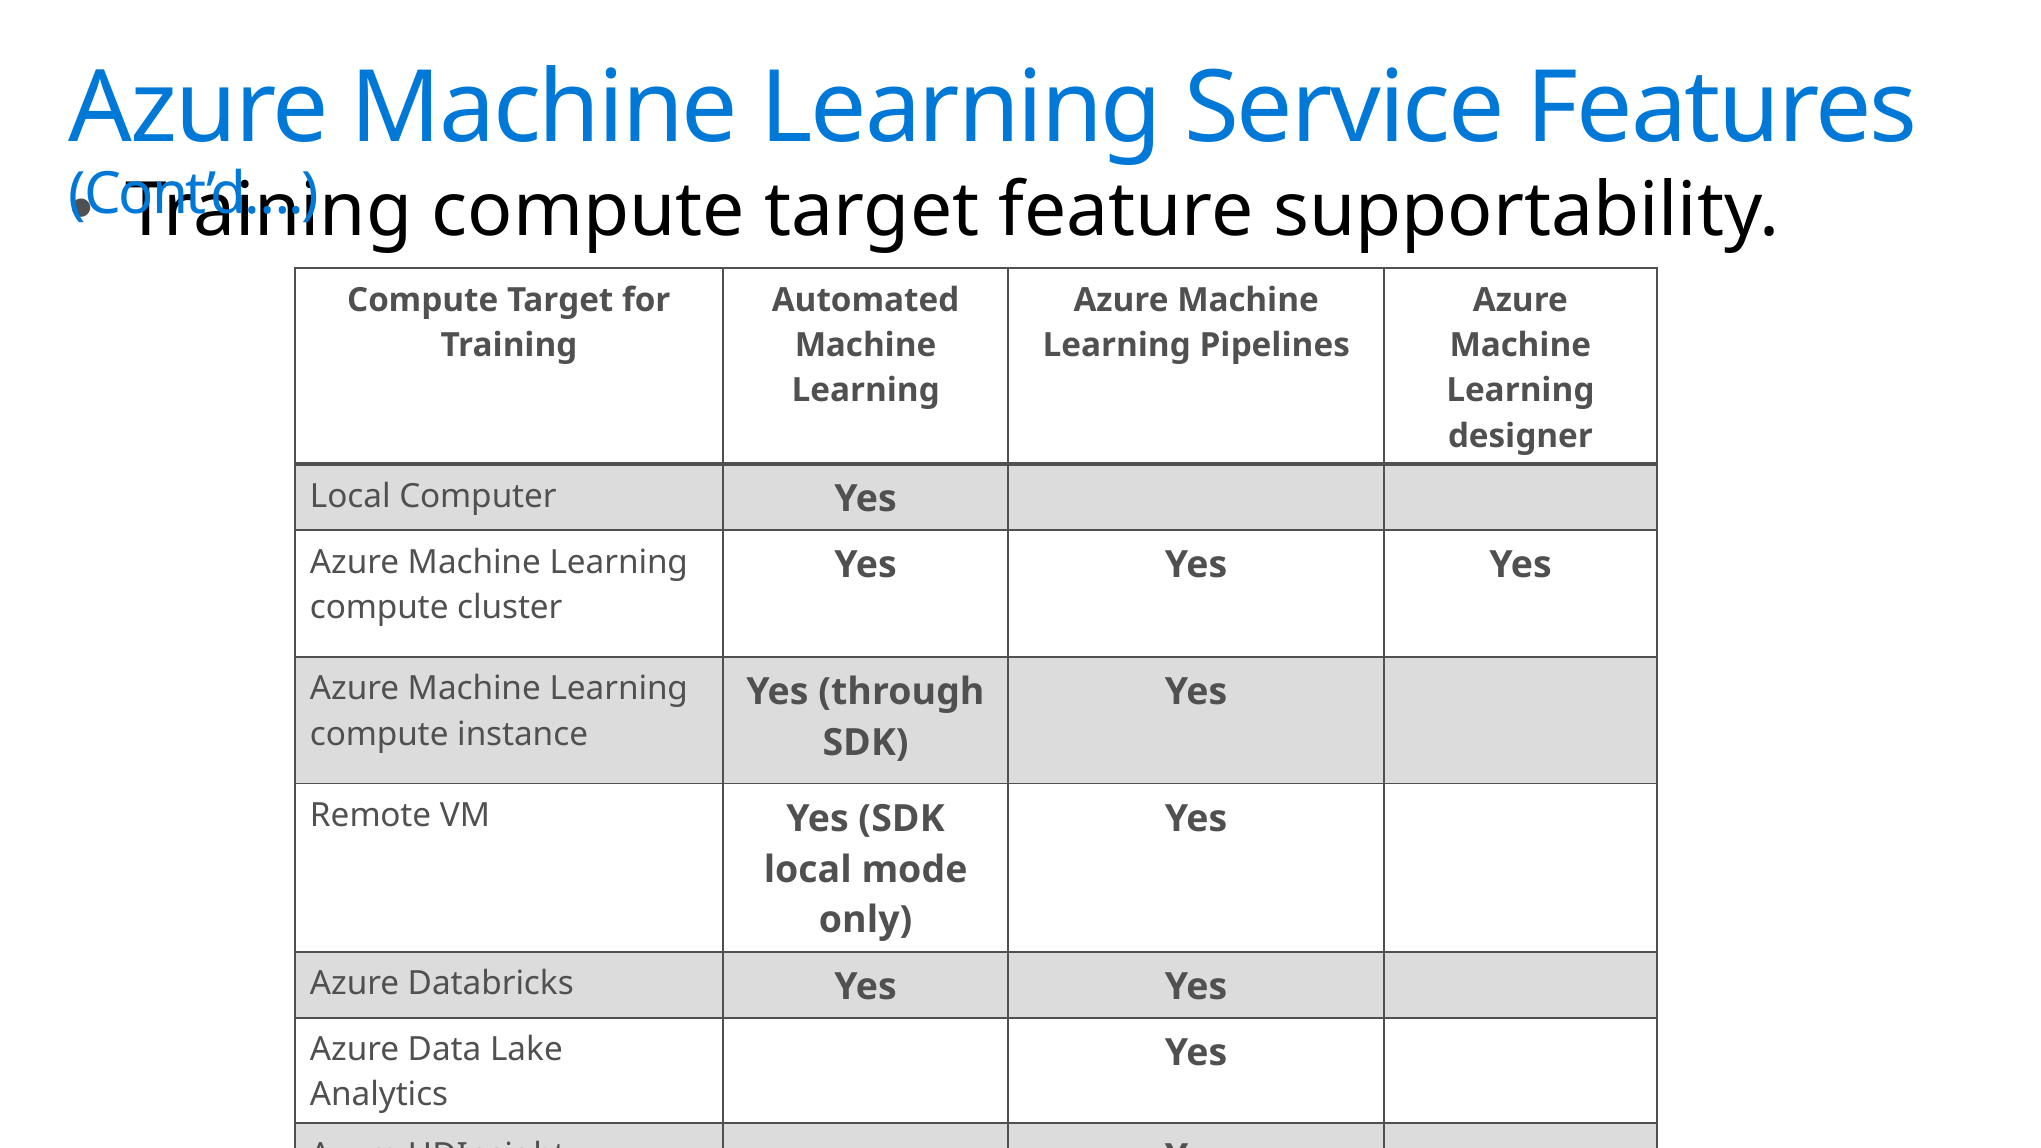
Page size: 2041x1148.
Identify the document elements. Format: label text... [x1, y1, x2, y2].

table_cell Yes [1385, 531, 1656, 656]
table_cell [724, 1124, 1007, 1148]
table_cell Yes [1009, 531, 1383, 656]
table_cell Azure Machine Learning compute cluster [296, 531, 722, 656]
table_cell Azure Machine Learning compute instance [296, 658, 722, 783]
table_cell Yes [1009, 784, 1383, 951]
text_box Azure Machine Learning Service Features (Cont’d….) [44, 40, 1996, 192]
table_cell Yes (through SDK) [724, 658, 1007, 783]
table_cell Yes [1009, 953, 1383, 1017]
table_cell [1385, 784, 1656, 951]
table_cell Local Computer [296, 466, 722, 529]
table_cell [1385, 1019, 1656, 1122]
table_cell Remote VM [296, 784, 722, 951]
table_cell Yes [1009, 658, 1383, 783]
table_cell Yes [724, 953, 1007, 1017]
table_header Azure Machine Learning designer [1385, 269, 1656, 462]
table_cell [1385, 658, 1656, 783]
table_header Automated Machine Learning [724, 269, 1007, 462]
list Training compute target feature supportability. [45, 192, 1995, 269]
table_cell [1009, 466, 1383, 529]
table_cell [1385, 466, 1656, 529]
table_cell [1385, 1124, 1656, 1148]
table_cell Yes [724, 466, 1007, 529]
table_header Compute Target for Training [296, 269, 722, 462]
table_cell [724, 1019, 1007, 1122]
table_cell Yes (SDK local mode only) [724, 784, 1007, 951]
table_cell Azure HDInsight [296, 1124, 722, 1148]
table_cell Azure Data Lake Analytics [296, 1019, 722, 1122]
table_cell Yes [1009, 1019, 1383, 1122]
table_cell Yes [724, 531, 1007, 656]
table_header Azure Machine Learning Pipelines [1009, 269, 1383, 462]
table_cell Azure Databricks [296, 953, 722, 1017]
table_cell Yes [1009, 1124, 1383, 1148]
table_cell [1385, 953, 1656, 1017]
